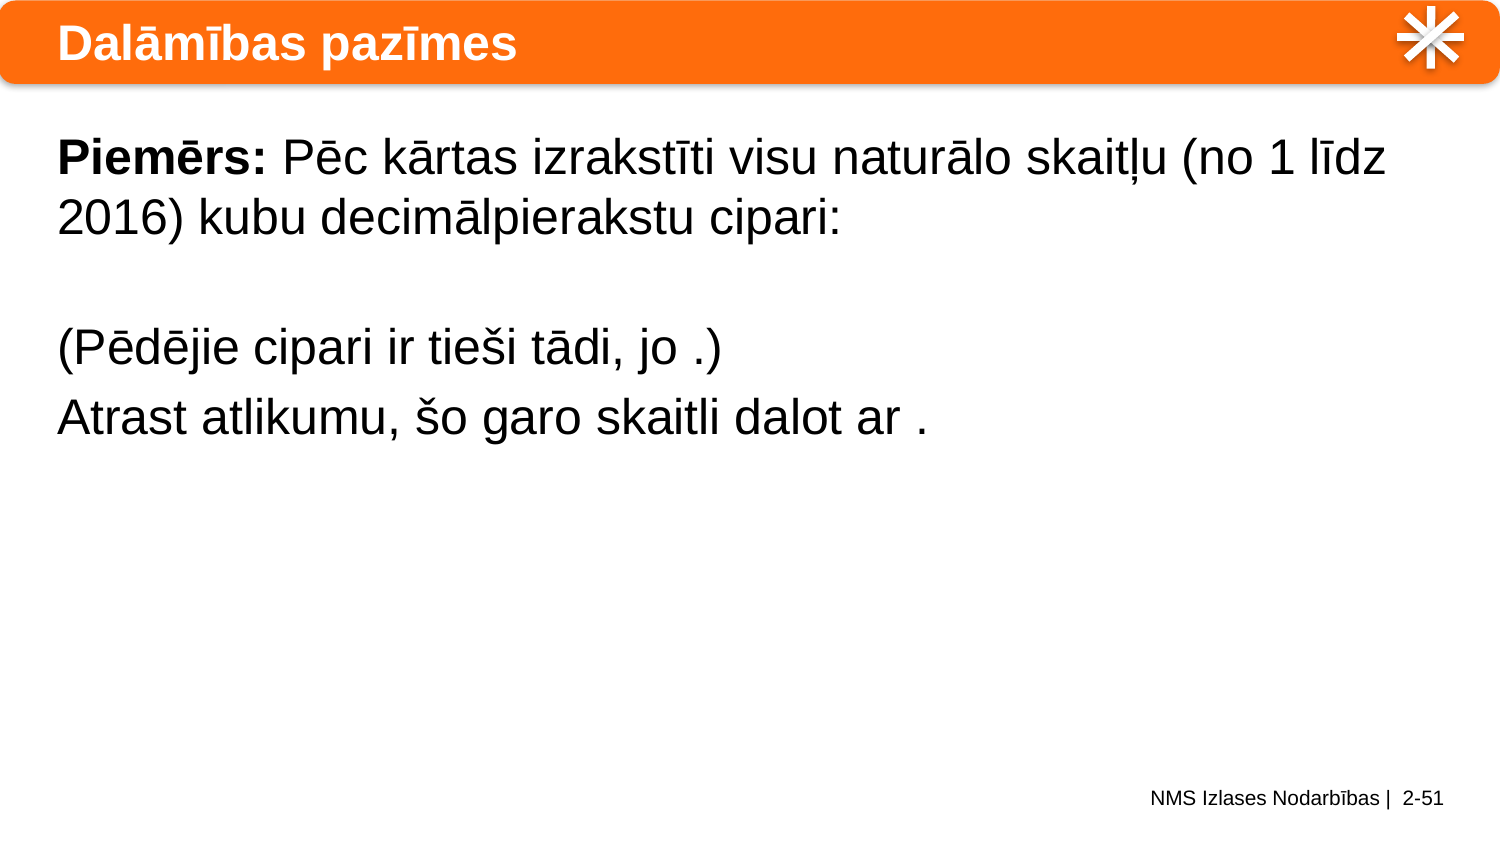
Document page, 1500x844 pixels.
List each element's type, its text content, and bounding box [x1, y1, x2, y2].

title Dalāmības pazīmes [56, 10, 1383, 73]
